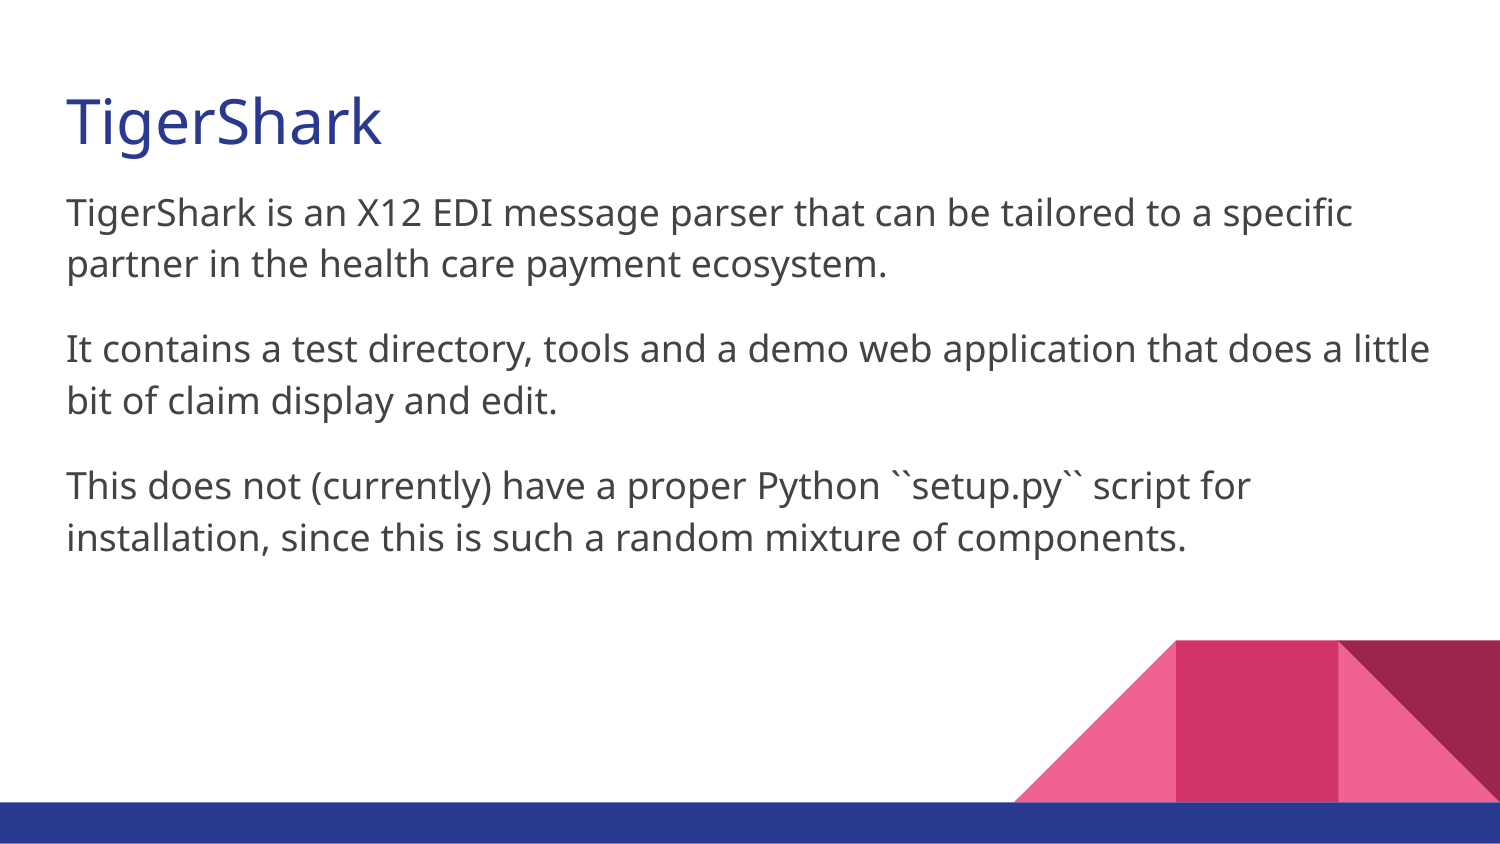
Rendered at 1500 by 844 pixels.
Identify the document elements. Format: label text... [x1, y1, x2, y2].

list TigerShark is an X12 EDI message parser that can be tailored to a specific partner in the health care payment ecosystem. It contains a test directory, tools and a demo web application that does a little bit of claim display and edit. This does not (currently) have a proper Python ``setup.py`` script for installation, since this is such a random mixture of components. [51, 166, 1449, 774]
title TigerShark [51, 67, 1449, 166]
